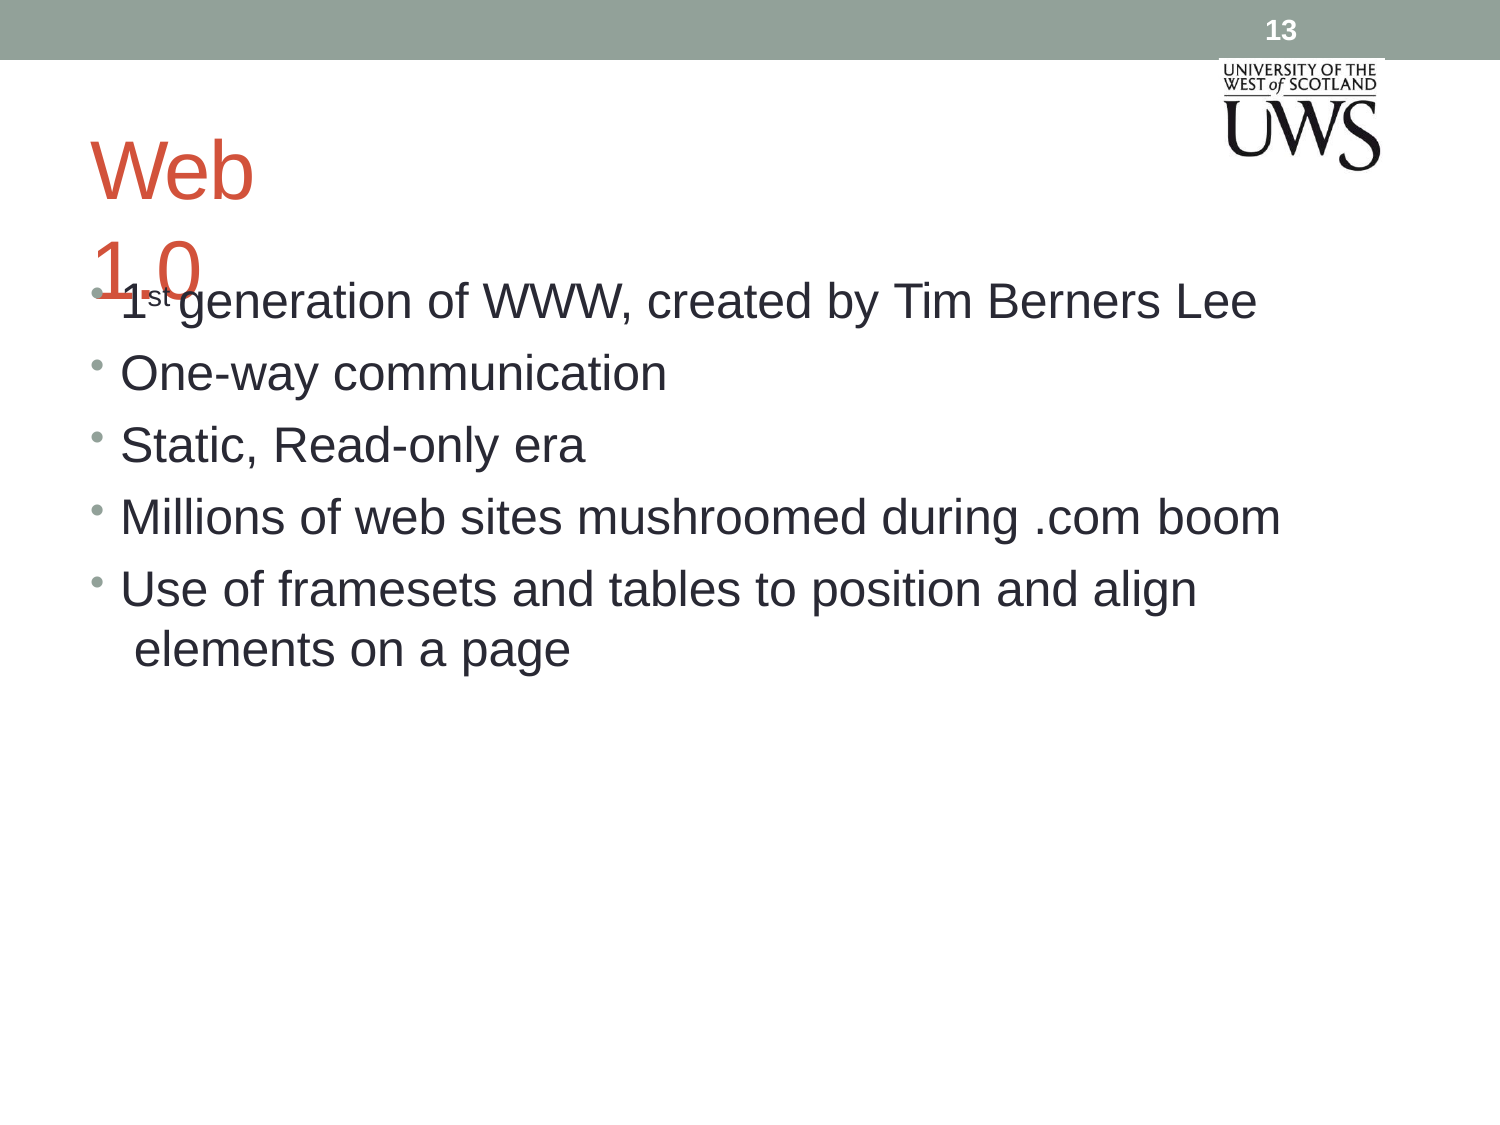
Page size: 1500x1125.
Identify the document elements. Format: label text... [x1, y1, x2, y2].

picture [1218, 58, 1385, 176]
text_box 13 [1263, 9, 1300, 47]
text_box 1st generation of WWW, created by Tim Berners Lee One-way communication Static, Read-only era Millions of web sites mushroomed during .com boom Use of framesets and tables to position and align elements on a page [85, 254, 1289, 677]
title Web 1.0 [87, 114, 389, 254]
